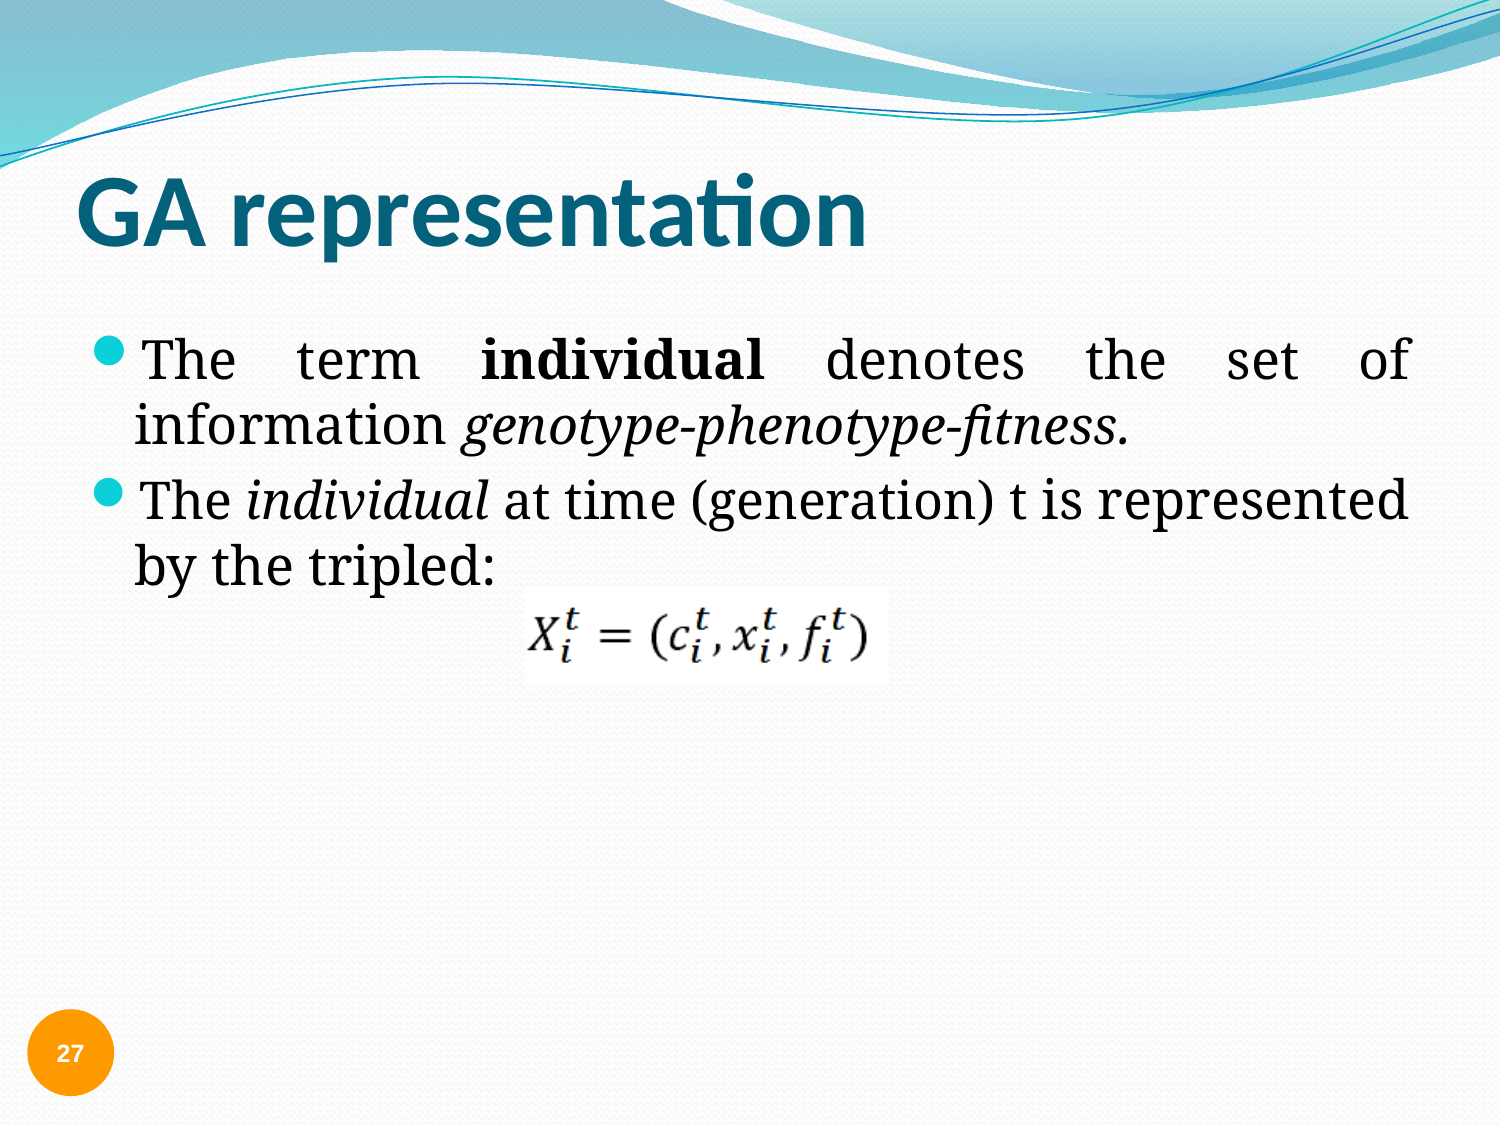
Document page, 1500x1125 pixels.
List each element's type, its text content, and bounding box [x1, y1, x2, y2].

list The term individual denotes the set of information genotype-phenotype-fitness. The individual at time (generation) t is represented by the tripled: [75, 317, 1425, 634]
title Mutation [518, 587, 525, 634]
title Mutation [887, 588, 892, 634]
text_box 27 [27, 1009, 115, 1097]
title GA representation [76, 113, 1427, 268]
picture [525, 585, 887, 685]
